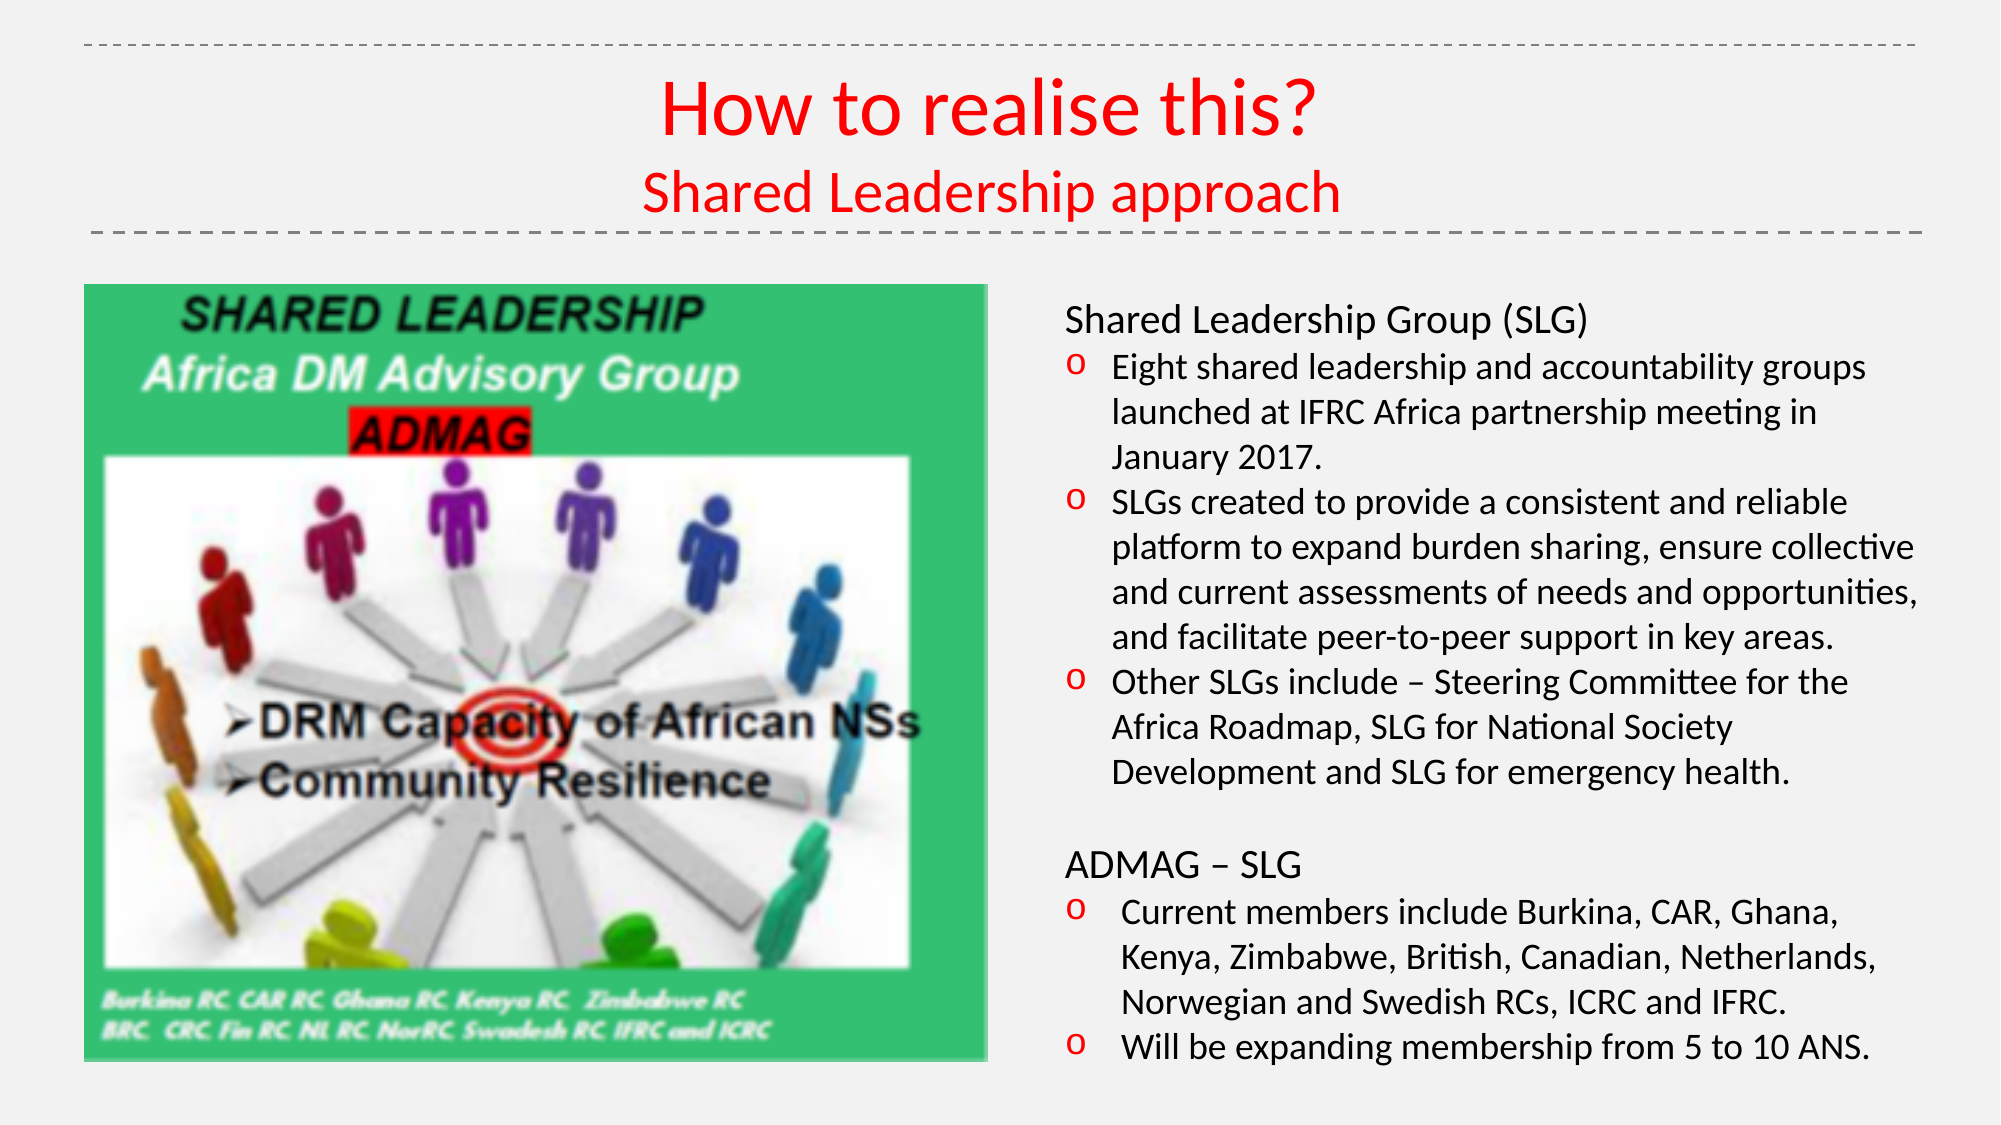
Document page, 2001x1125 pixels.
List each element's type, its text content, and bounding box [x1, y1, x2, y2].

text_box Shared Leadership Group (SLG) Eight shared leadership and accountability groups launched at IFRC Africa partnership meeting in January 2017. SLGs created to provide a consistent and reliable platform to expand burden sharing, ensure collective and current assessments of needs and opportunities, and facilitate peer-to-peer support in key areas. Other SLGs include – Steering Committee for the Africa Roadmap, SLG for National Society Development and SLG for emergency health. ADMAG – SLG Current members include Burkina, CAR, Ghana, Kenya, Zimbabwe, British, Canadian, Netherlands, Norwegian and Swedish RCs, ICRC and IFRC. Will be expanding membership from 5 to 10 ANS. [1050, 284, 1940, 1075]
title How to realise this? Shared Leadership approach [99, 57, 1900, 232]
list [83, 284, 988, 1062]
